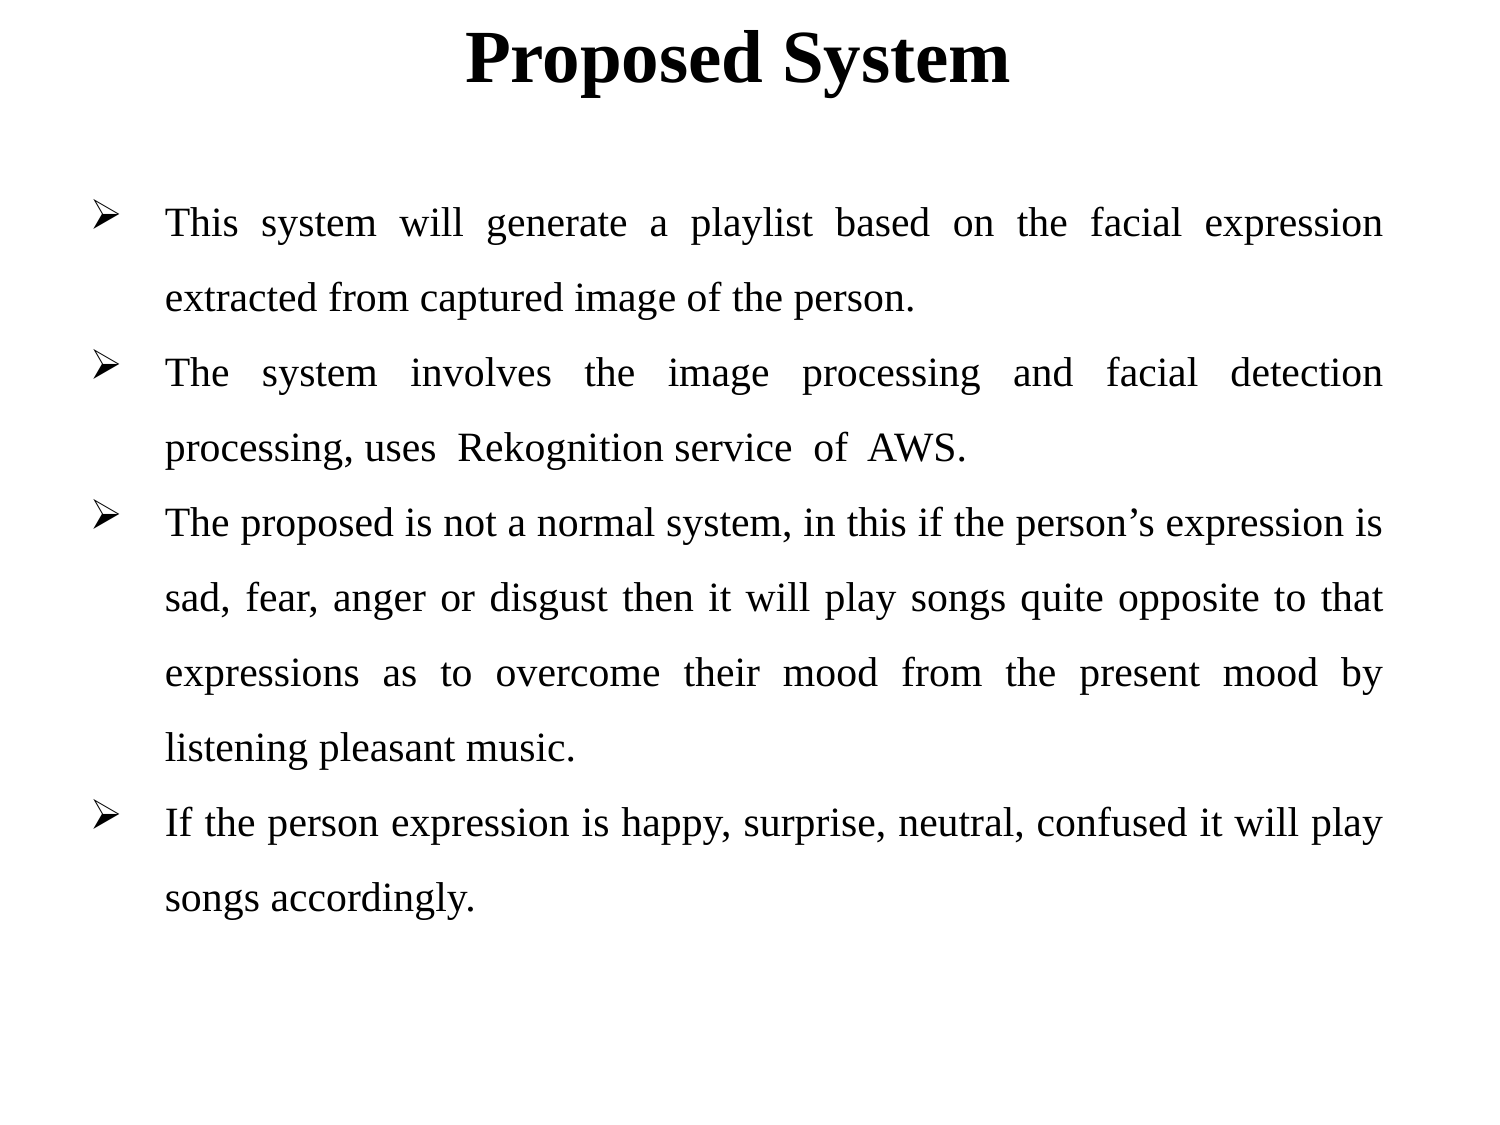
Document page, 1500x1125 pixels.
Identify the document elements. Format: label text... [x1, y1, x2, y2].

text_box Proposed System [328, 0, 1149, 105]
text_box This system will generate a playlist based on the facial expression extracted from captured image of the person. The system involves the image processing and facial detection processing, uses Rekognition service of AWS. The proposed is not a normal system, in this if the person’s expression is sad, fear, anger or disgust then it will play songs quite opposite to that expressions as to overcome their mood from the present mood by listening pleasant music. If the person expression is happy, surprise, neutral, confused it will play songs accordingly. [74, 162, 1400, 928]
